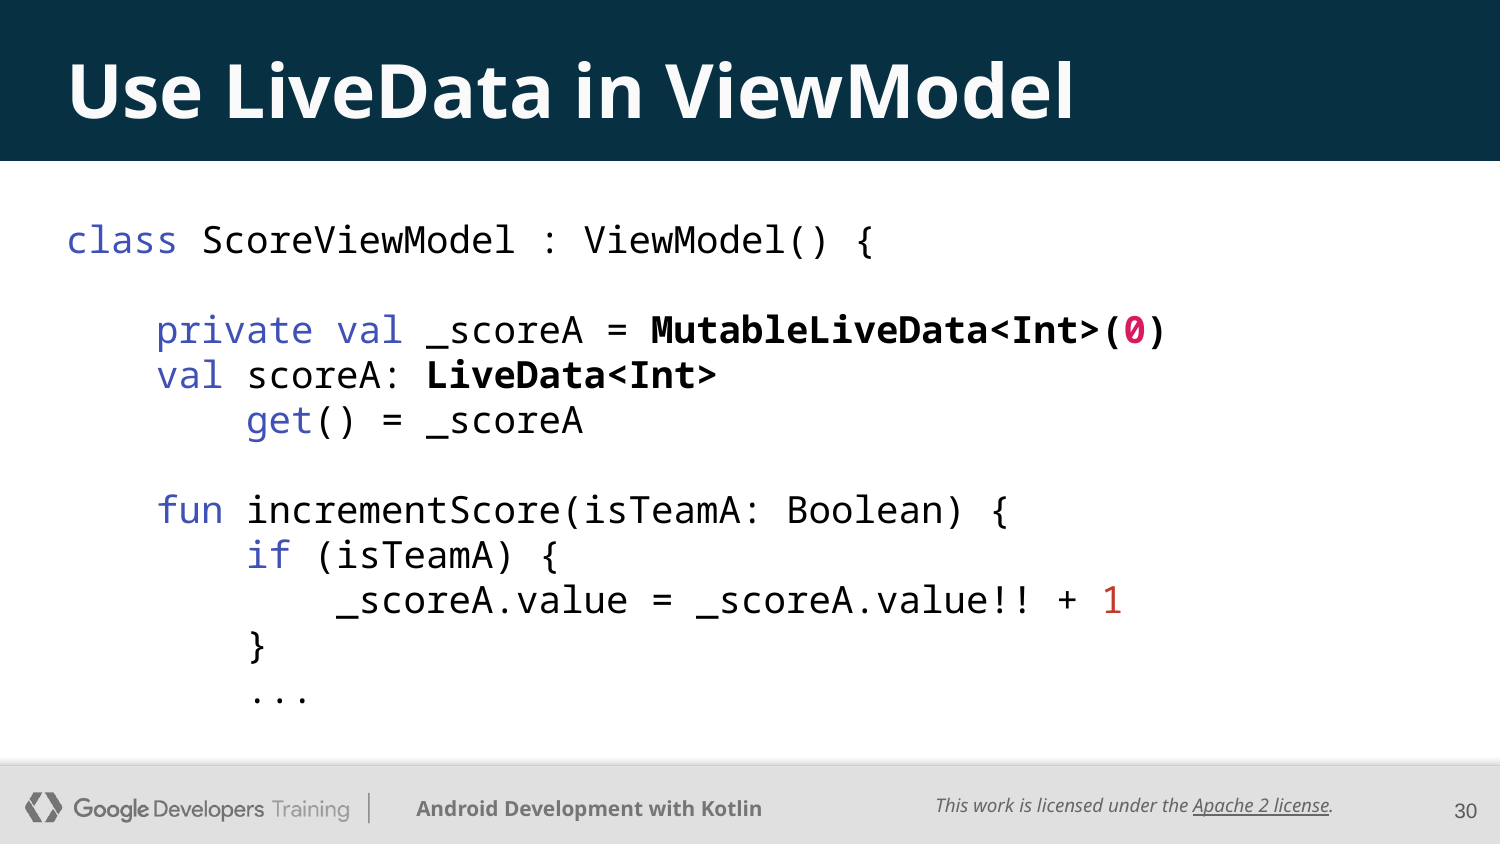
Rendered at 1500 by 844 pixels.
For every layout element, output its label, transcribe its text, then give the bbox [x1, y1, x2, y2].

picture [0, 161, 1500, 844]
slide_number ‹#› [1402, 777, 1493, 842]
title Use LiveData in ViewModel [51, 28, 1449, 122]
list class ScoreViewModel : ViewModel() { private val _scoreA = MutableLiveData<Int>(0) val scoreA: LiveData<Int> get() = _scoreA fun incrementScore(isTeamA: Boolean) { if (isTeamA) { _scoreA.value = _scoreA.value!! + 1 } ... [51, 201, 1449, 726]
